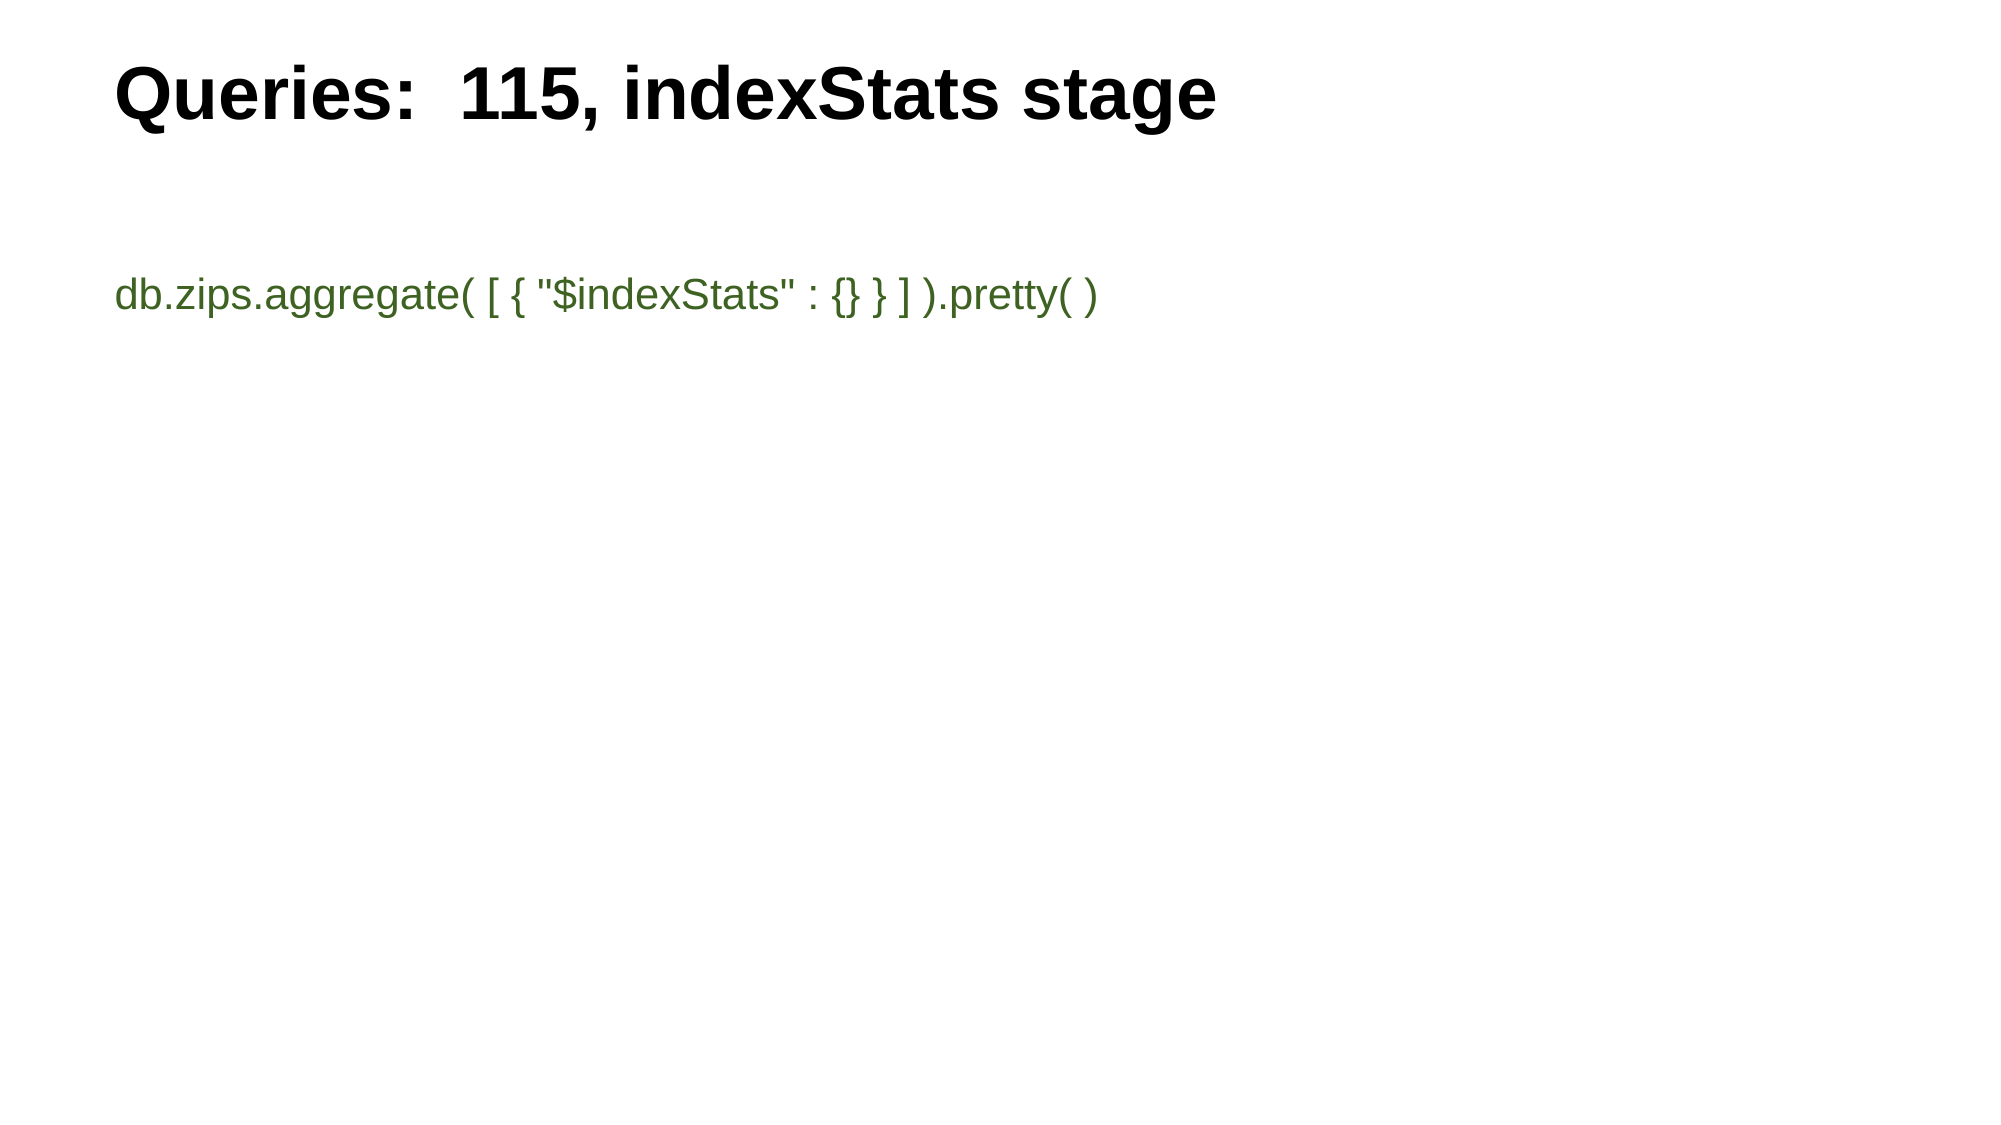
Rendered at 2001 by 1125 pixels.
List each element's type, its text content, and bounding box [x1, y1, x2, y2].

text_box Queries: 115, indexStats stage [99, 37, 1900, 225]
text_box db.zips.aggregate( [ { "$indexStats" : {} } ] ).pretty( ) [99, 249, 1900, 355]
